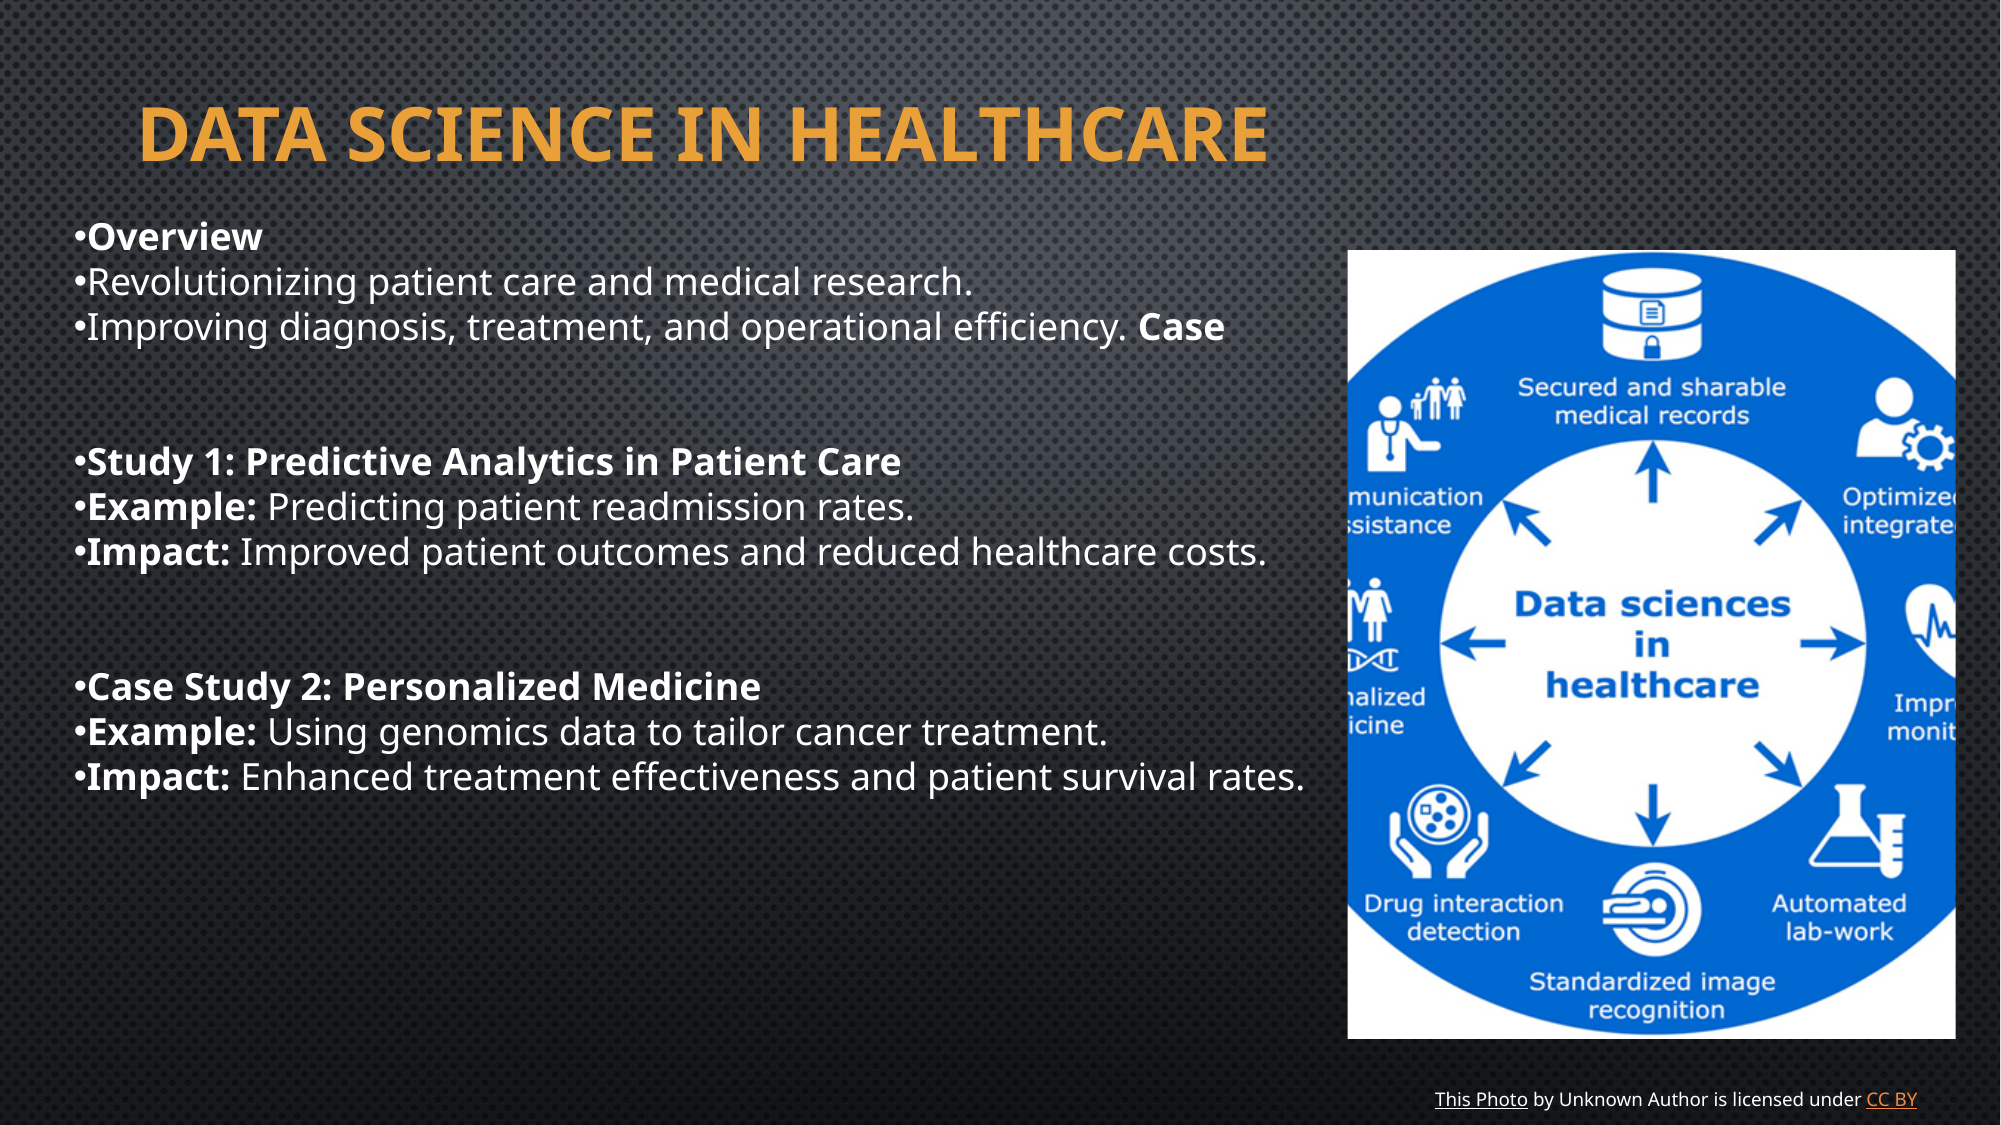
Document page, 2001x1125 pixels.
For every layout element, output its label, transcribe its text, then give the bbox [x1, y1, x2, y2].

text_box This Photo by Unknown Author is licensed under CC BY [1420, 1079, 2000, 1121]
title Data science in Healthcare [136, 86, 1866, 166]
picture [1347, 250, 1956, 1039]
text_box Overview Revolutionizing patient care and medical research. Improving diagnosis, treatment, and operational efficiency. Case Study 1: Predictive Analytics in Patient Care Example: Predicting patient readmission rates. Impact: Improved patient outcomes and reduced healthcare costs. Case Study 2: Personalized Medicine Example: Using genomics data to tailor cancer treatment. Impact: Enhanced treatment effectiveness and patient survival rates. [58, 205, 1333, 896]
